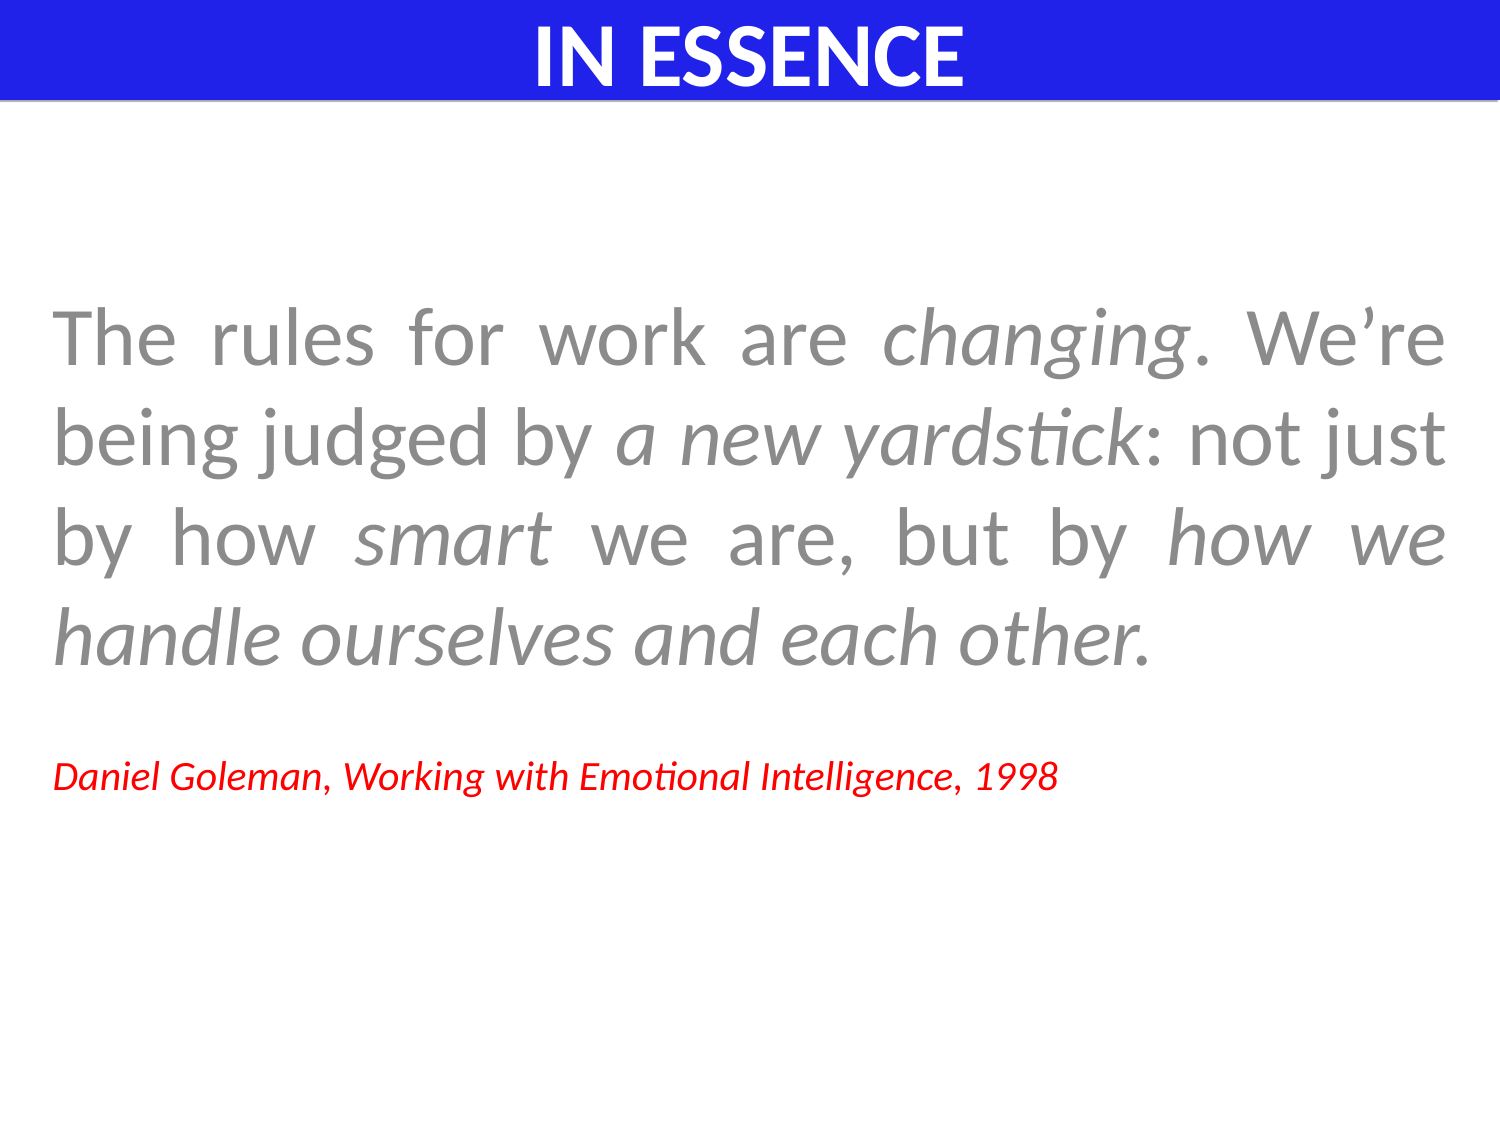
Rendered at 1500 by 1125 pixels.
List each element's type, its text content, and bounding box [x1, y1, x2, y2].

subtitle The rules for work are changing. We’re being judged by a new yardstick: not just by how smart we are, but by how we handle ourselves and each other. Daniel Goleman, Working with Emotional Intelligence, 1998 [37, 275, 1463, 838]
text_box IN ESSENCE [0, 0, 1500, 100]
